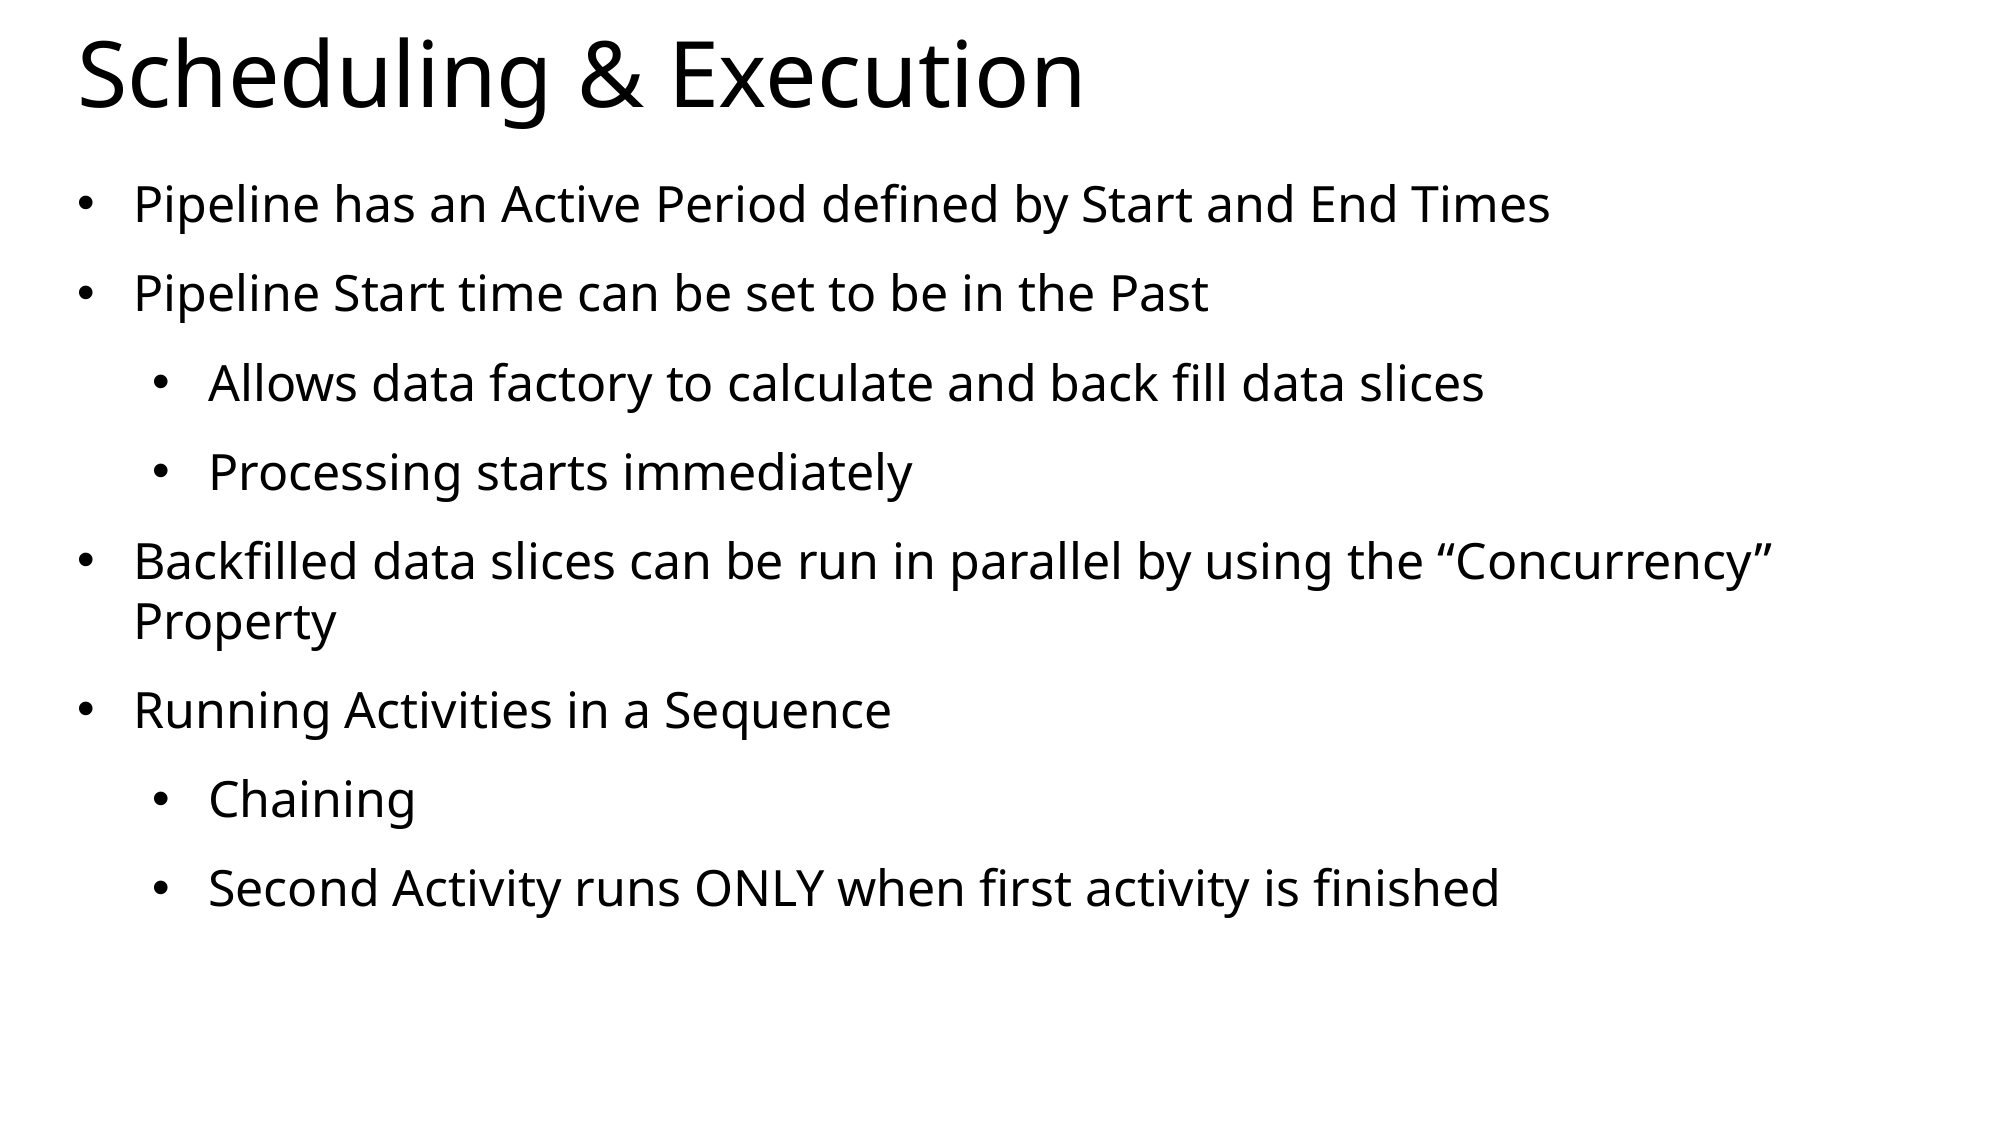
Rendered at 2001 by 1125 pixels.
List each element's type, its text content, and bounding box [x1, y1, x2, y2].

text_box Pipeline has an Active Period defined by Start and End Times Pipeline Start time can be set to be in the Past Allows data factory to calculate and back fill data slices Processing starts immediately Backfilled data slices can be run in parallel by using the “Concurrency” Property Running Activities in a Sequence Chaining Second Activity runs ONLY when first activity is finished [62, 165, 1933, 925]
title Scheduling & Execution [62, 29, 1953, 205]
